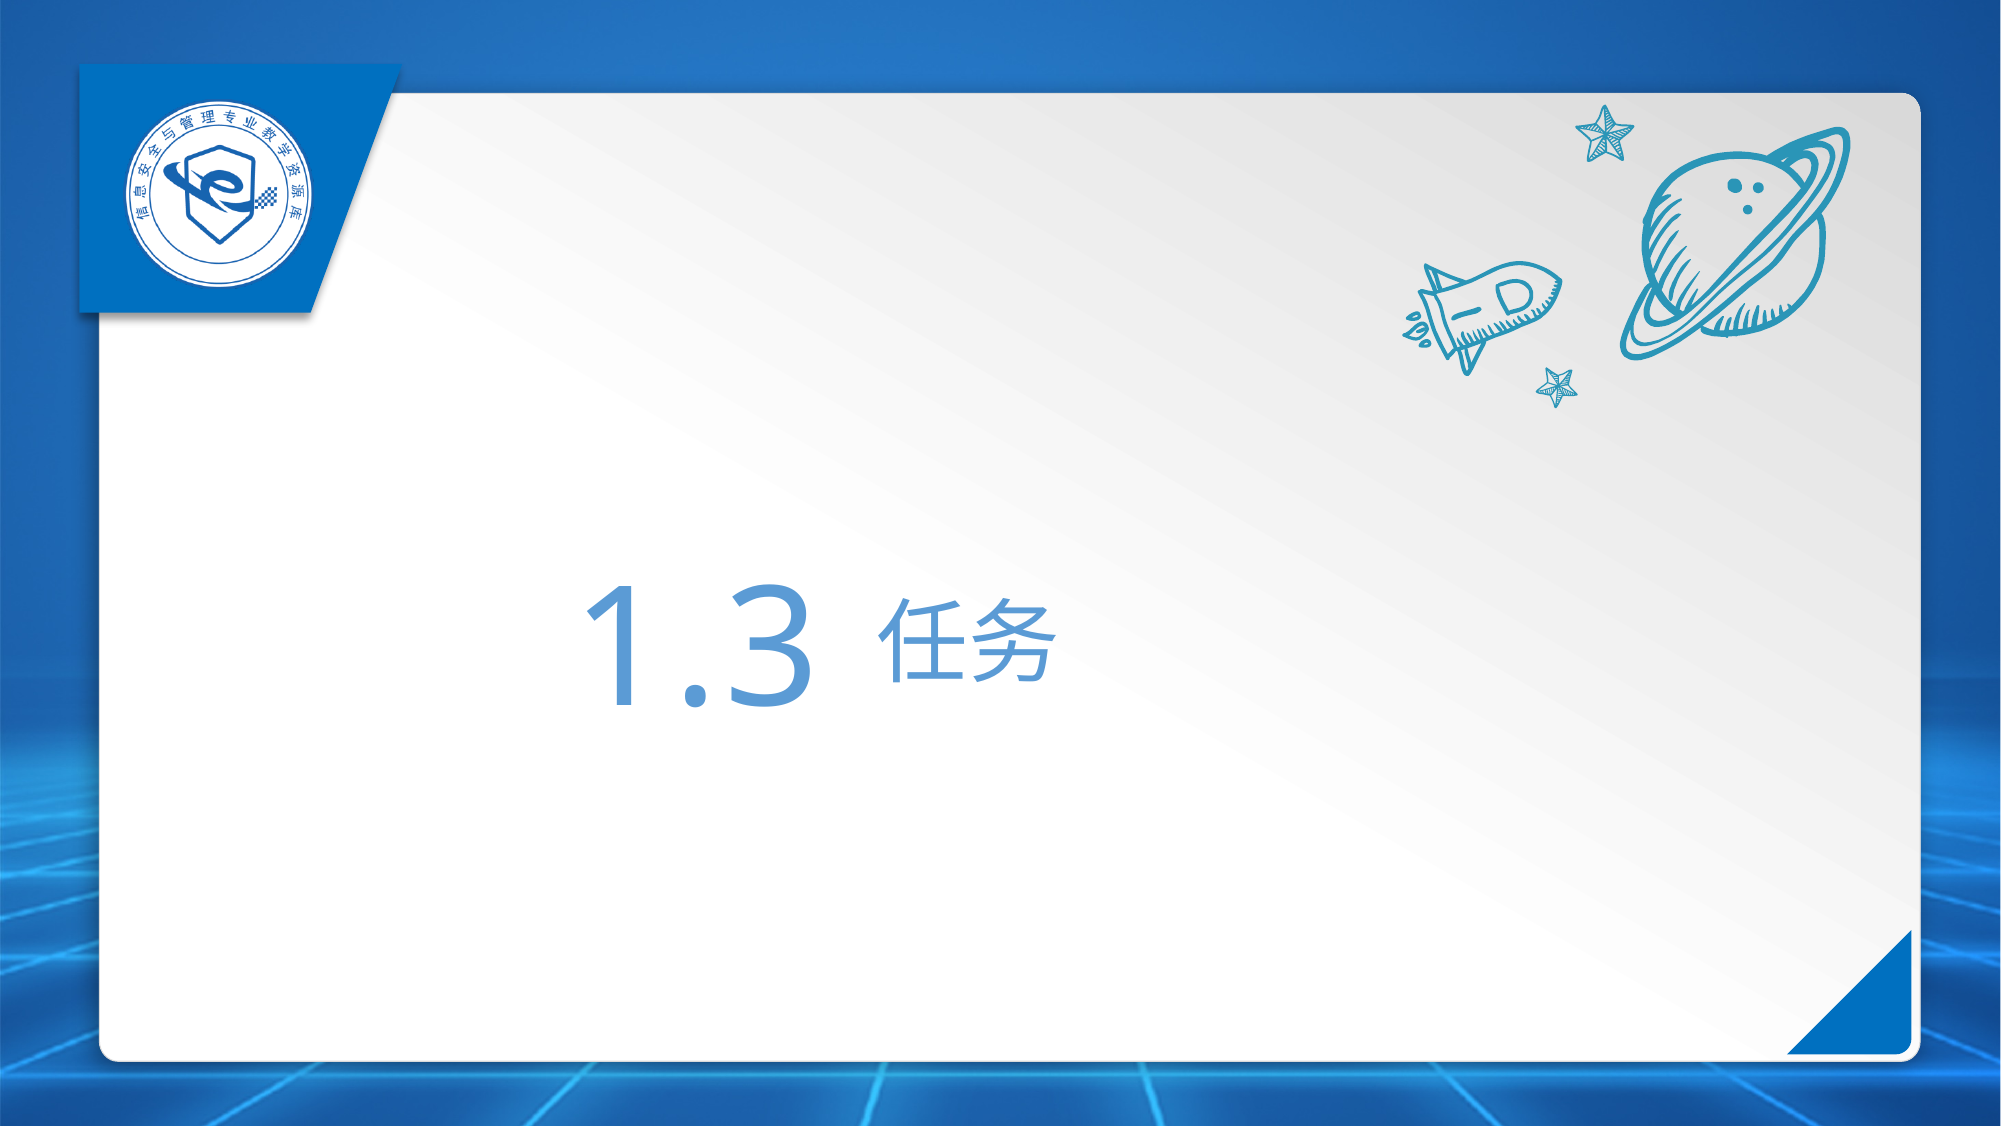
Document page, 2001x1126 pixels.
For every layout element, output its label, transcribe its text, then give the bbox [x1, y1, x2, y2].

text_box 1.3 [516, 531, 877, 746]
picture [0, 0, 2001, 1126]
text_box [1619, 126, 1851, 361]
text_box [1535, 367, 1578, 409]
text_box [1402, 261, 1563, 377]
text_box 任务 [876, 584, 1851, 695]
text_box [1575, 104, 1635, 162]
